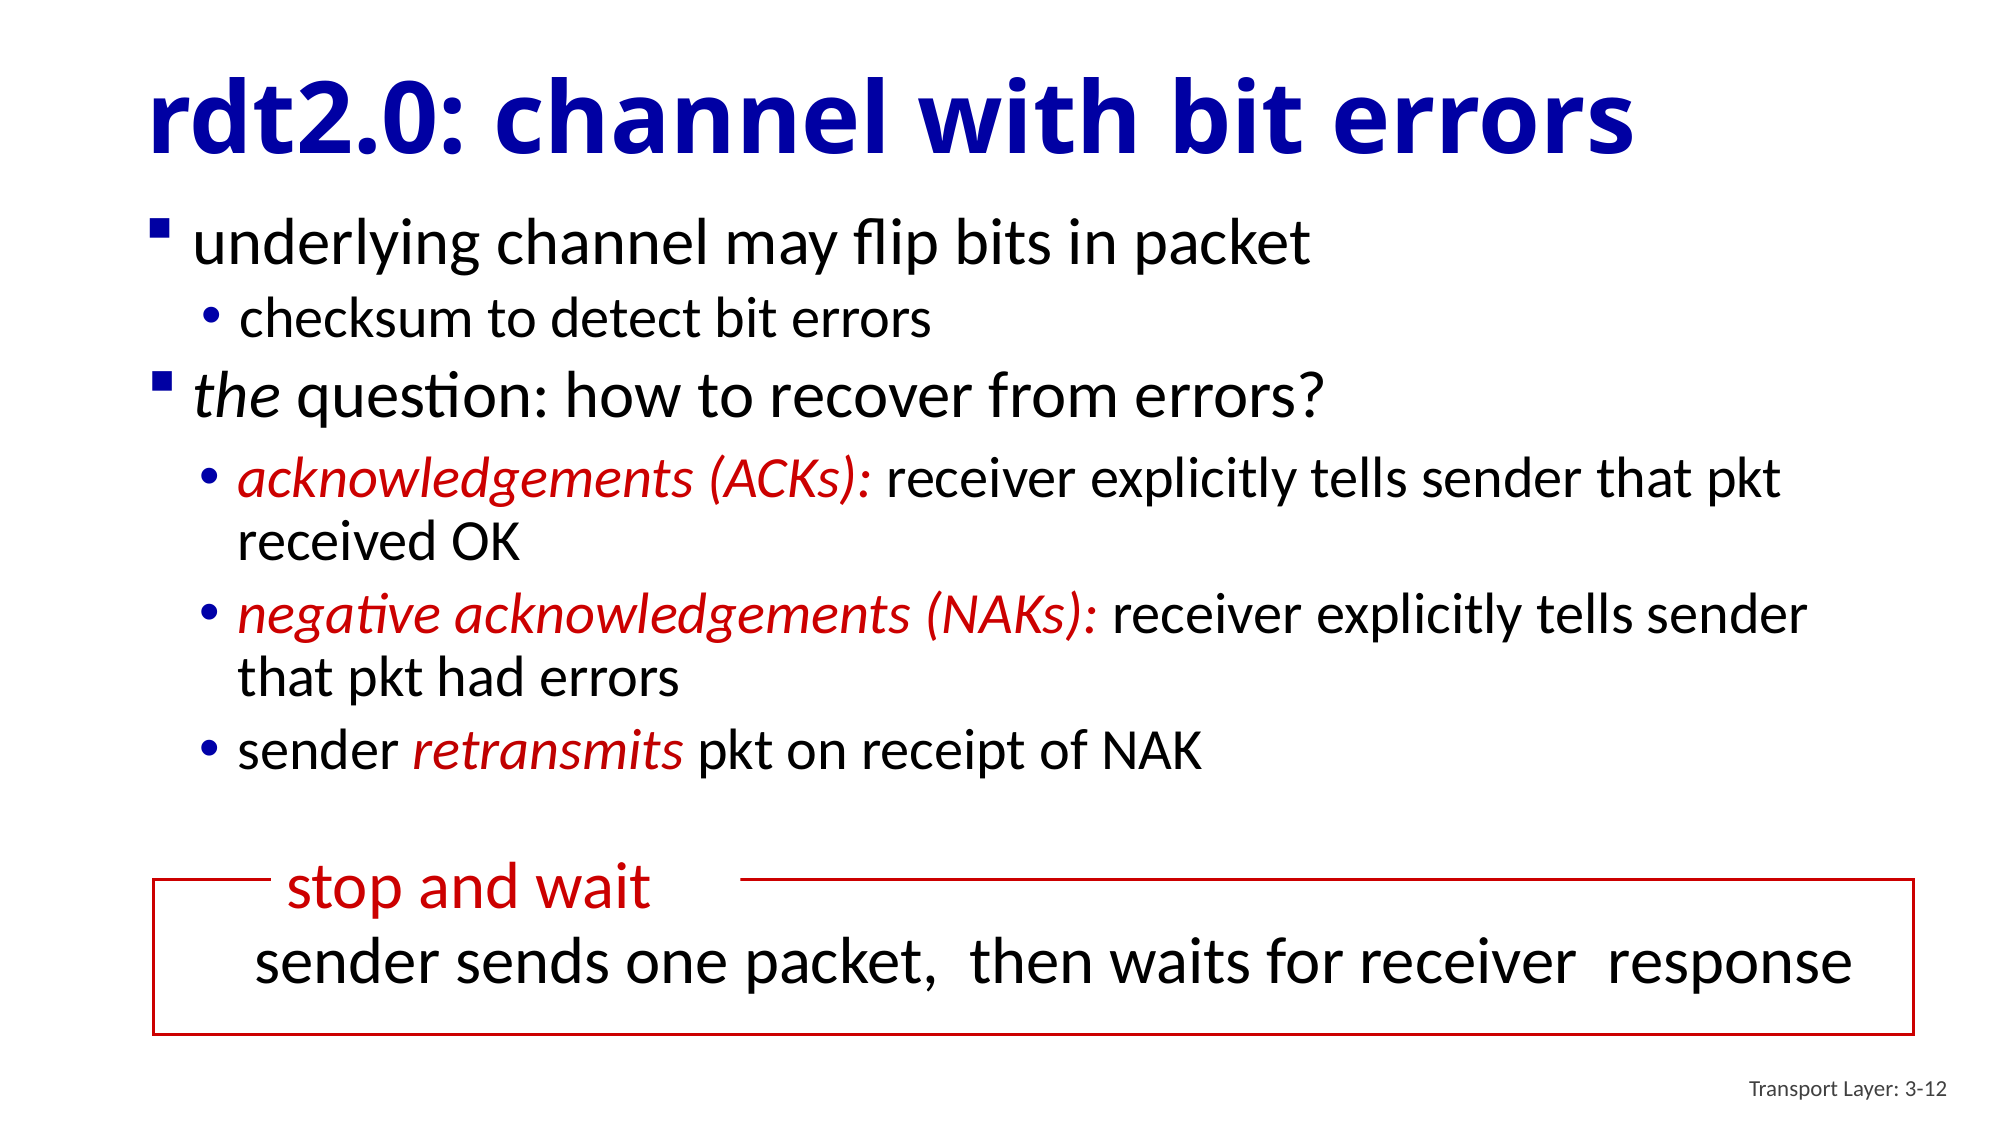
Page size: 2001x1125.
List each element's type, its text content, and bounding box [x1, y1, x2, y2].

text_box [153, 834, 1914, 1076]
text_box underlying channel may flip bits in packet checksum to detect bit errors the question: how to recover from errors? [110, 208, 1932, 939]
slide_number Transport Layer: 3-12 [1512, 1056, 1963, 1117]
title rdt2.0: channel with bit errors [131, 47, 1952, 195]
text_box acknowledgements (ACKs): receiver explicitly tells sender that pkt received OK negative acknowledgements (NAKs): receiver explicitly tells sender that pkt had errors sender retransmits pkt on receipt of NAK [108, 439, 1914, 794]
